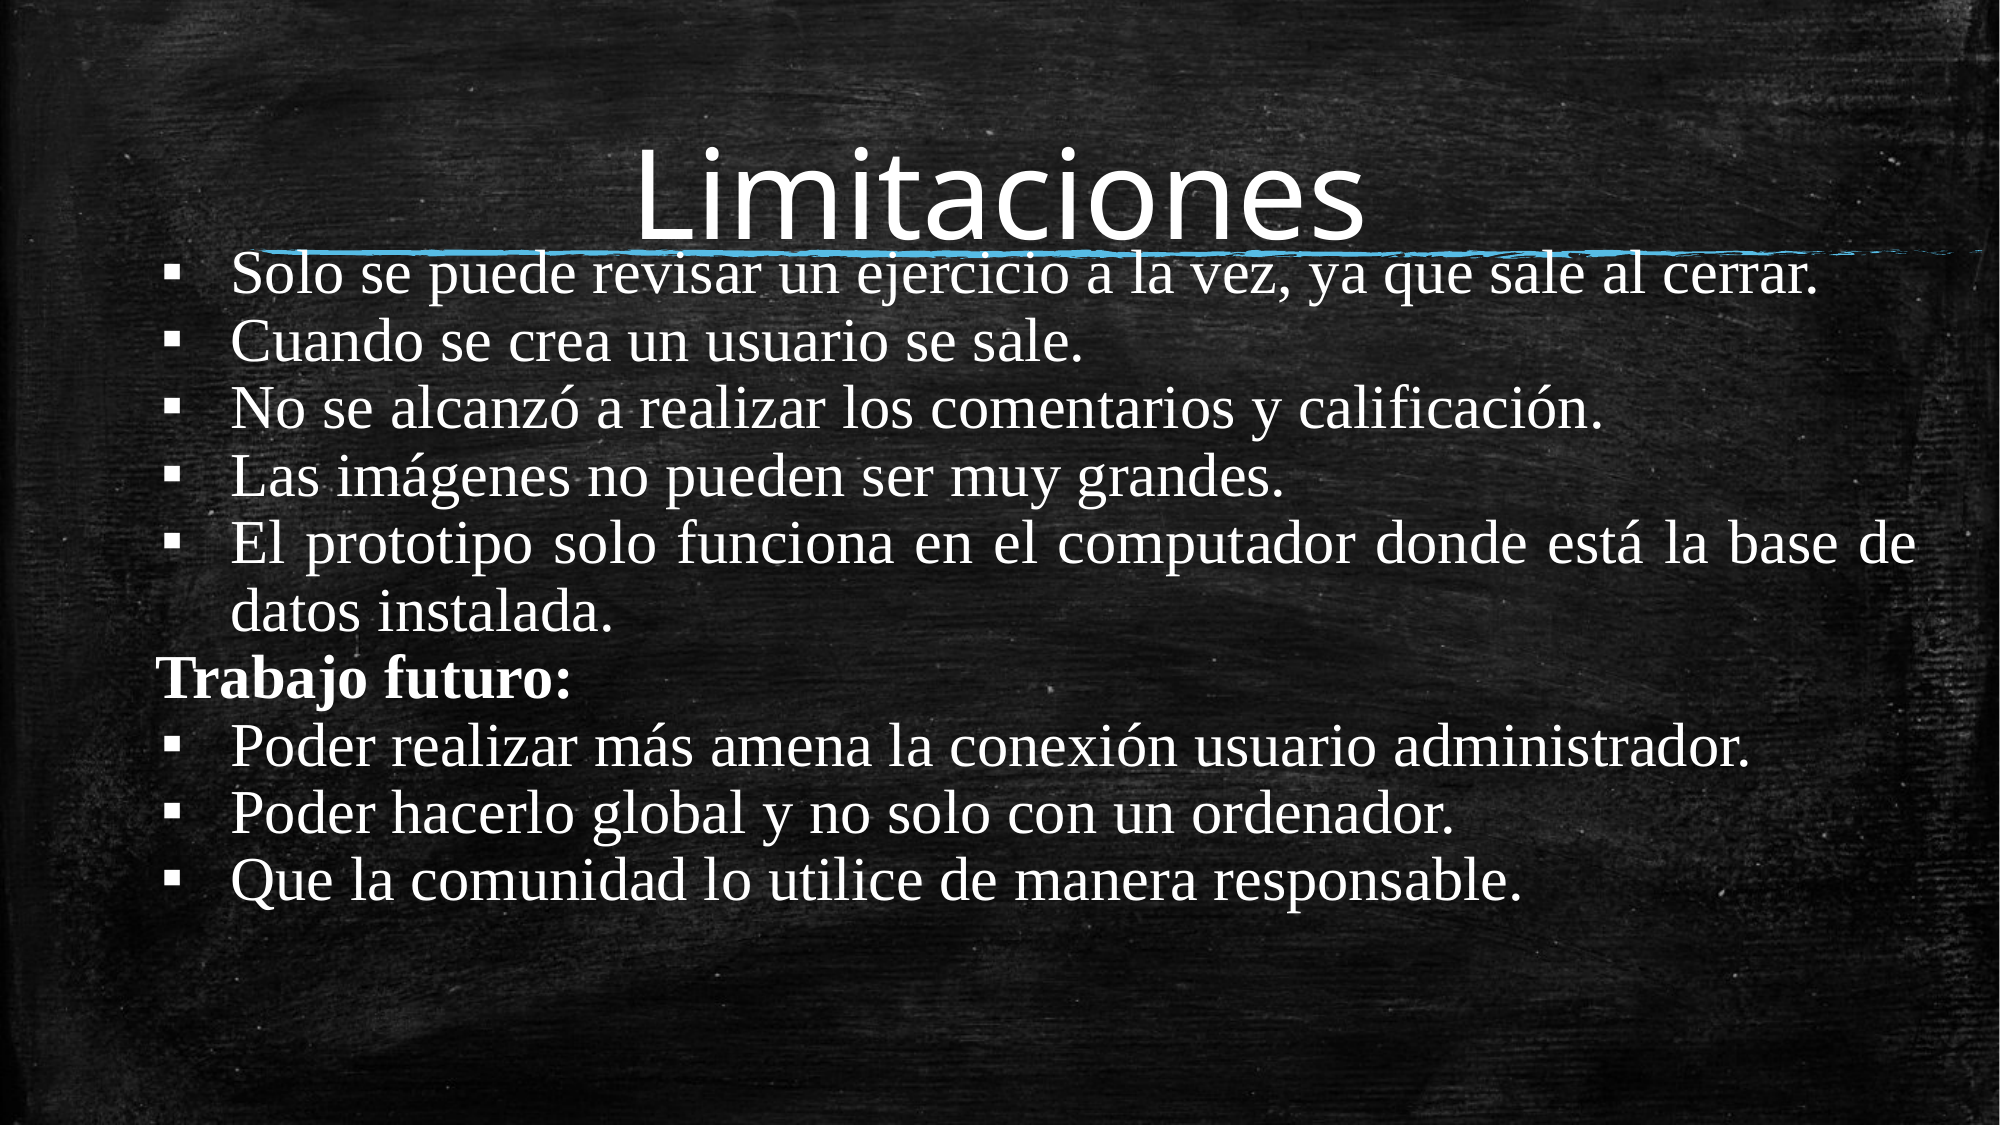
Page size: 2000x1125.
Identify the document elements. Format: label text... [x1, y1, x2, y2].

list Solo se puede revisar un ejercicio a la vez, ya que sale al cerrar. Cuando se crea un usuario se sale. No se alcanzó a realizar los comentarios y calificación. Las imágenes no pueden ser muy grandes. El prototipo solo funciona en el computador donde está la base de datos instalada. Trabajo futuro: Poder realizar más amena la conexión usuario administrador. Poder hacerlo global y no solo con un ordenador. Que la comunidad lo utilice de manera responsable. [140, 224, 1935, 1109]
title Limitaciones [447, 113, 1552, 224]
picture [0, 0, 2000, 1125]
